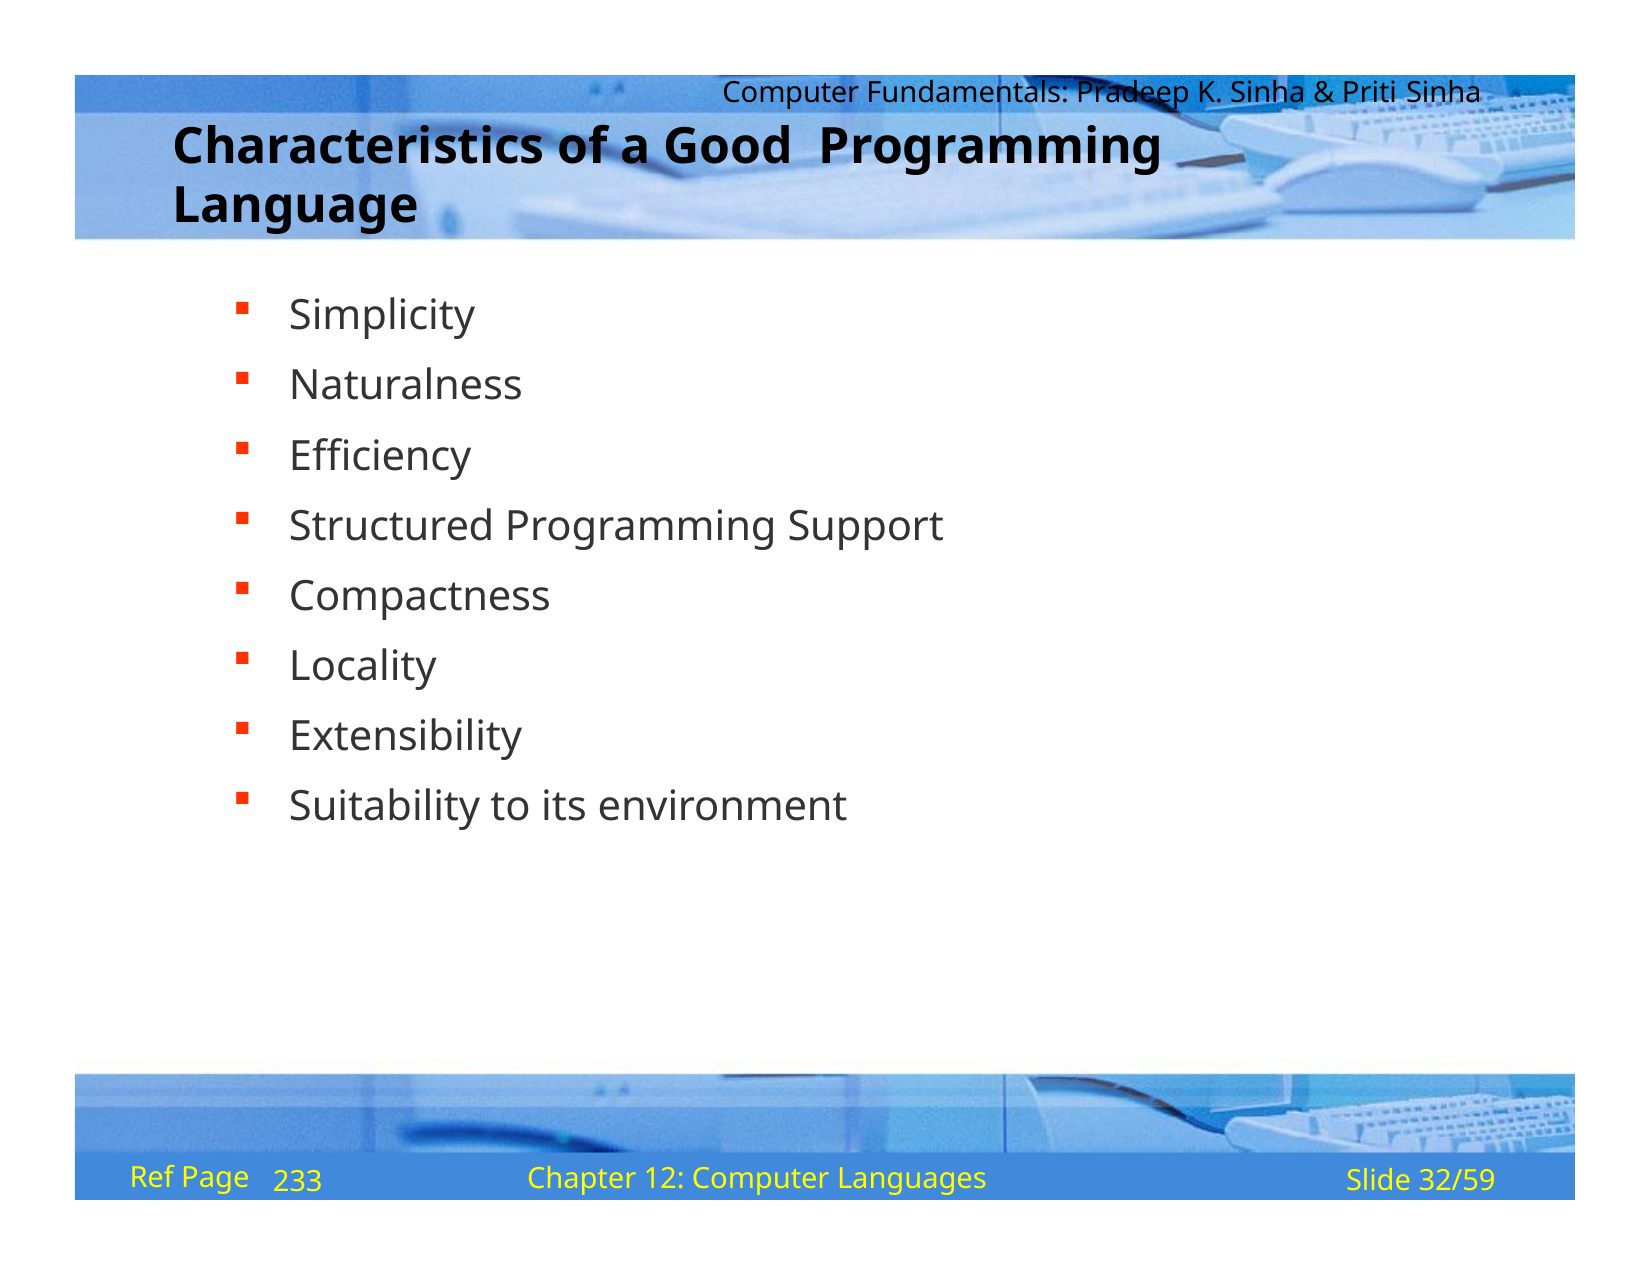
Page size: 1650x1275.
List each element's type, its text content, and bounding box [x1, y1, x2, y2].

picture [1399, 75, 1575, 241]
text_box [74, 1035, 1575, 1200]
footer Chapter 12: Computer Languages [524, 1157, 995, 1275]
slide_number Ref Page [127, 1156, 260, 1275]
title Characteristics of a Good Programming Language [169, 109, 1399, 327]
text_box Simplicity Naturalness Efficiency Structured Programming Support Compactness Locality Extensibility Suitability to its environment [230, 266, 990, 829]
text_box Computer Fundamentals: Pradeep K. Sinha & Priti Sinha [720, 71, 1554, 109]
slide_number Slide 32/59 [1343, 1159, 1517, 1275]
picture [74, 75, 720, 241]
text_box 233 [270, 1159, 331, 1197]
